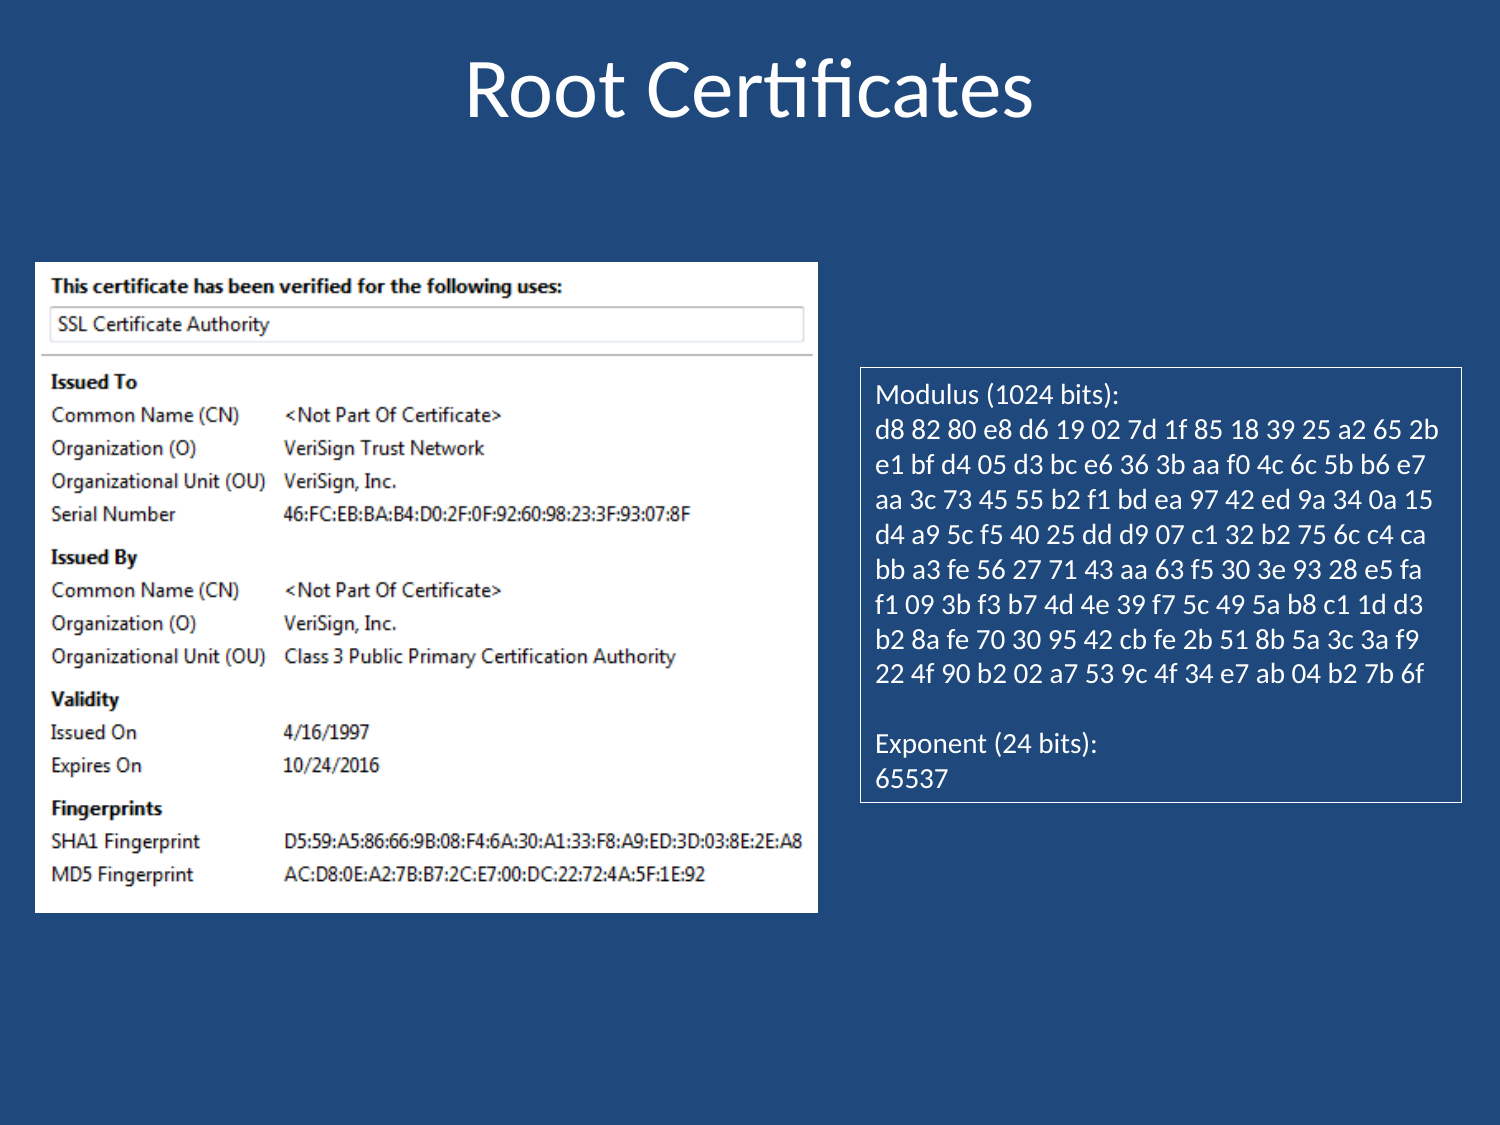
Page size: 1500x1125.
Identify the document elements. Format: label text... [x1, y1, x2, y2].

text_box Modulus (1024 bits): d8 82 80 e8 d6 19 02 7d 1f 85 18 39 25 a2 65 2b e1 bf d4 05 d3 bc e6 36 3b aa f0 4c 6c 5b b6 e7 aa 3c 73 45 55 b2 f1 bd ea 97 42 ed 9a 34 0a 15 d4 a9 5c f5 40 25 dd d9 07 c1 32 b2 75 6c c4 ca bb a3 fe 56 27 71 43 aa 63 f5 30 3e 93 28 e5 fa f1 09 3b f3 b7 4d 4e 39 f7 5c 49 5a b8 c1 1d d3 b2 8a fe 70 30 95 42 cb fe 2b 51 8b 5a 3c 3a f9 22 4f 90 b2 02 a7 53 9c 4f 34 e7 ab 04 b2 7b 6f Exponent (24 bits): 65537 [860, 367, 1462, 803]
title Root Certificates [75, 24, 1425, 143]
picture [35, 262, 818, 913]
